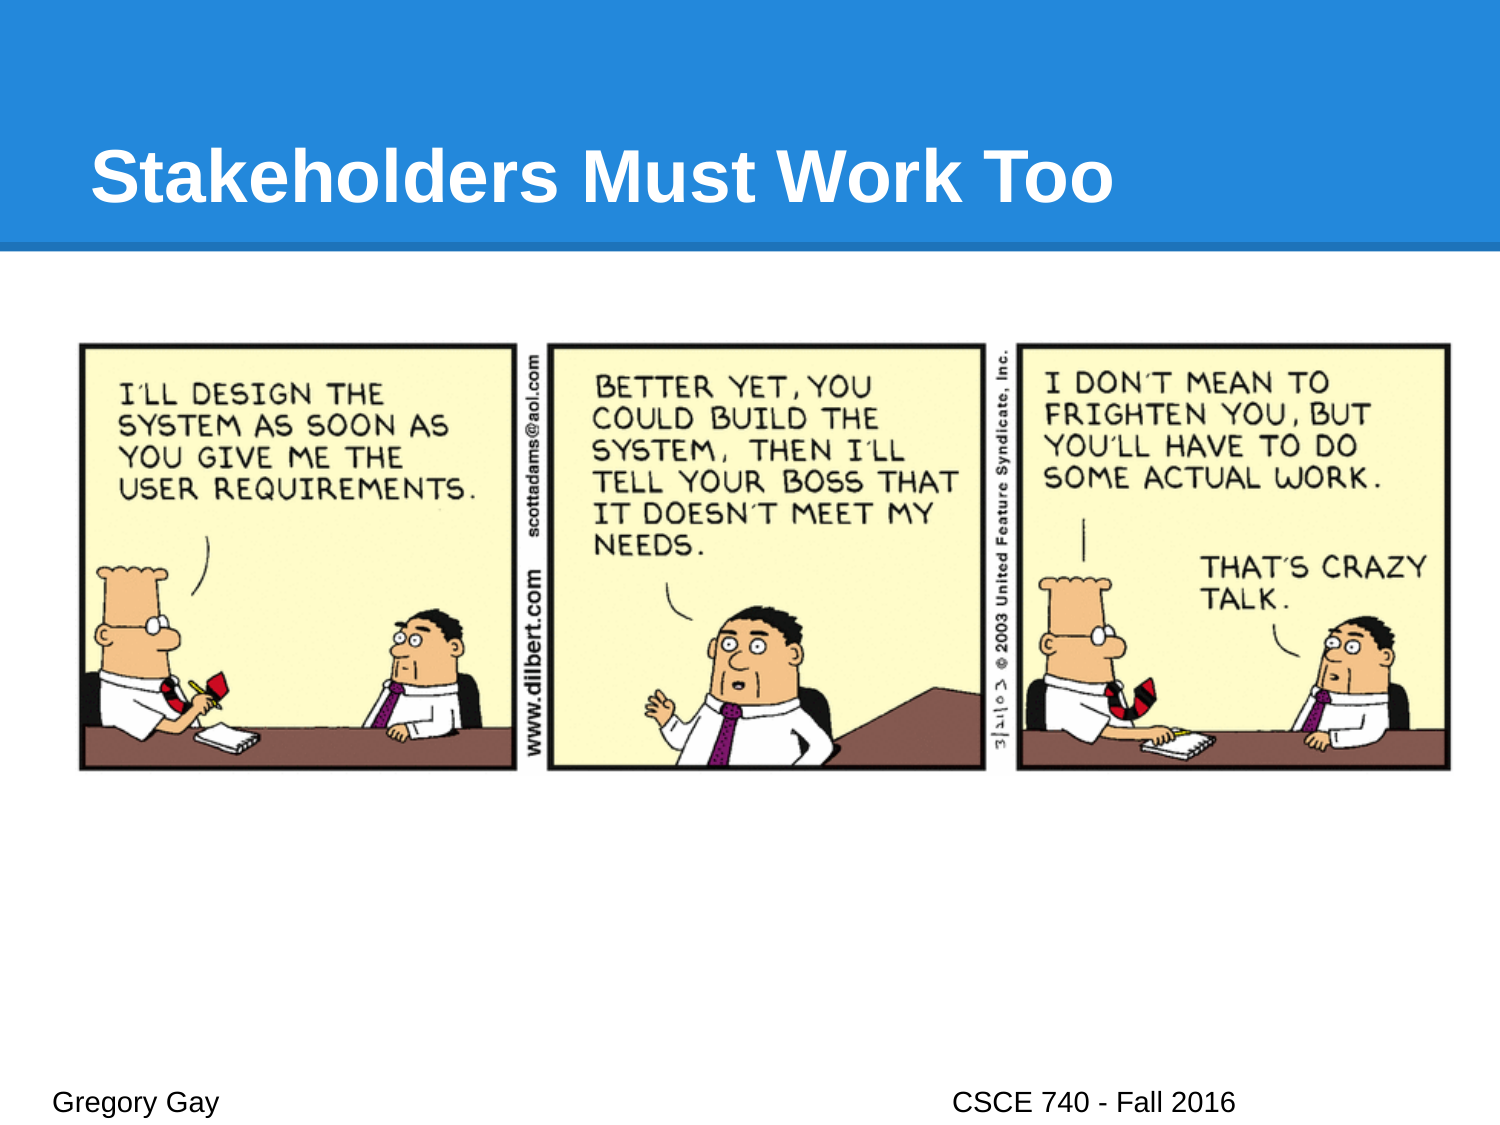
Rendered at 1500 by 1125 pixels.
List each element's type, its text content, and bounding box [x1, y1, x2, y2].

text_box Gregory Gay CSCE 740 - Fall 2016 9 [37, 1068, 1463, 1114]
picture [74, 340, 1454, 776]
title Stakeholders Must Work Too [75, 45, 1425, 233]
